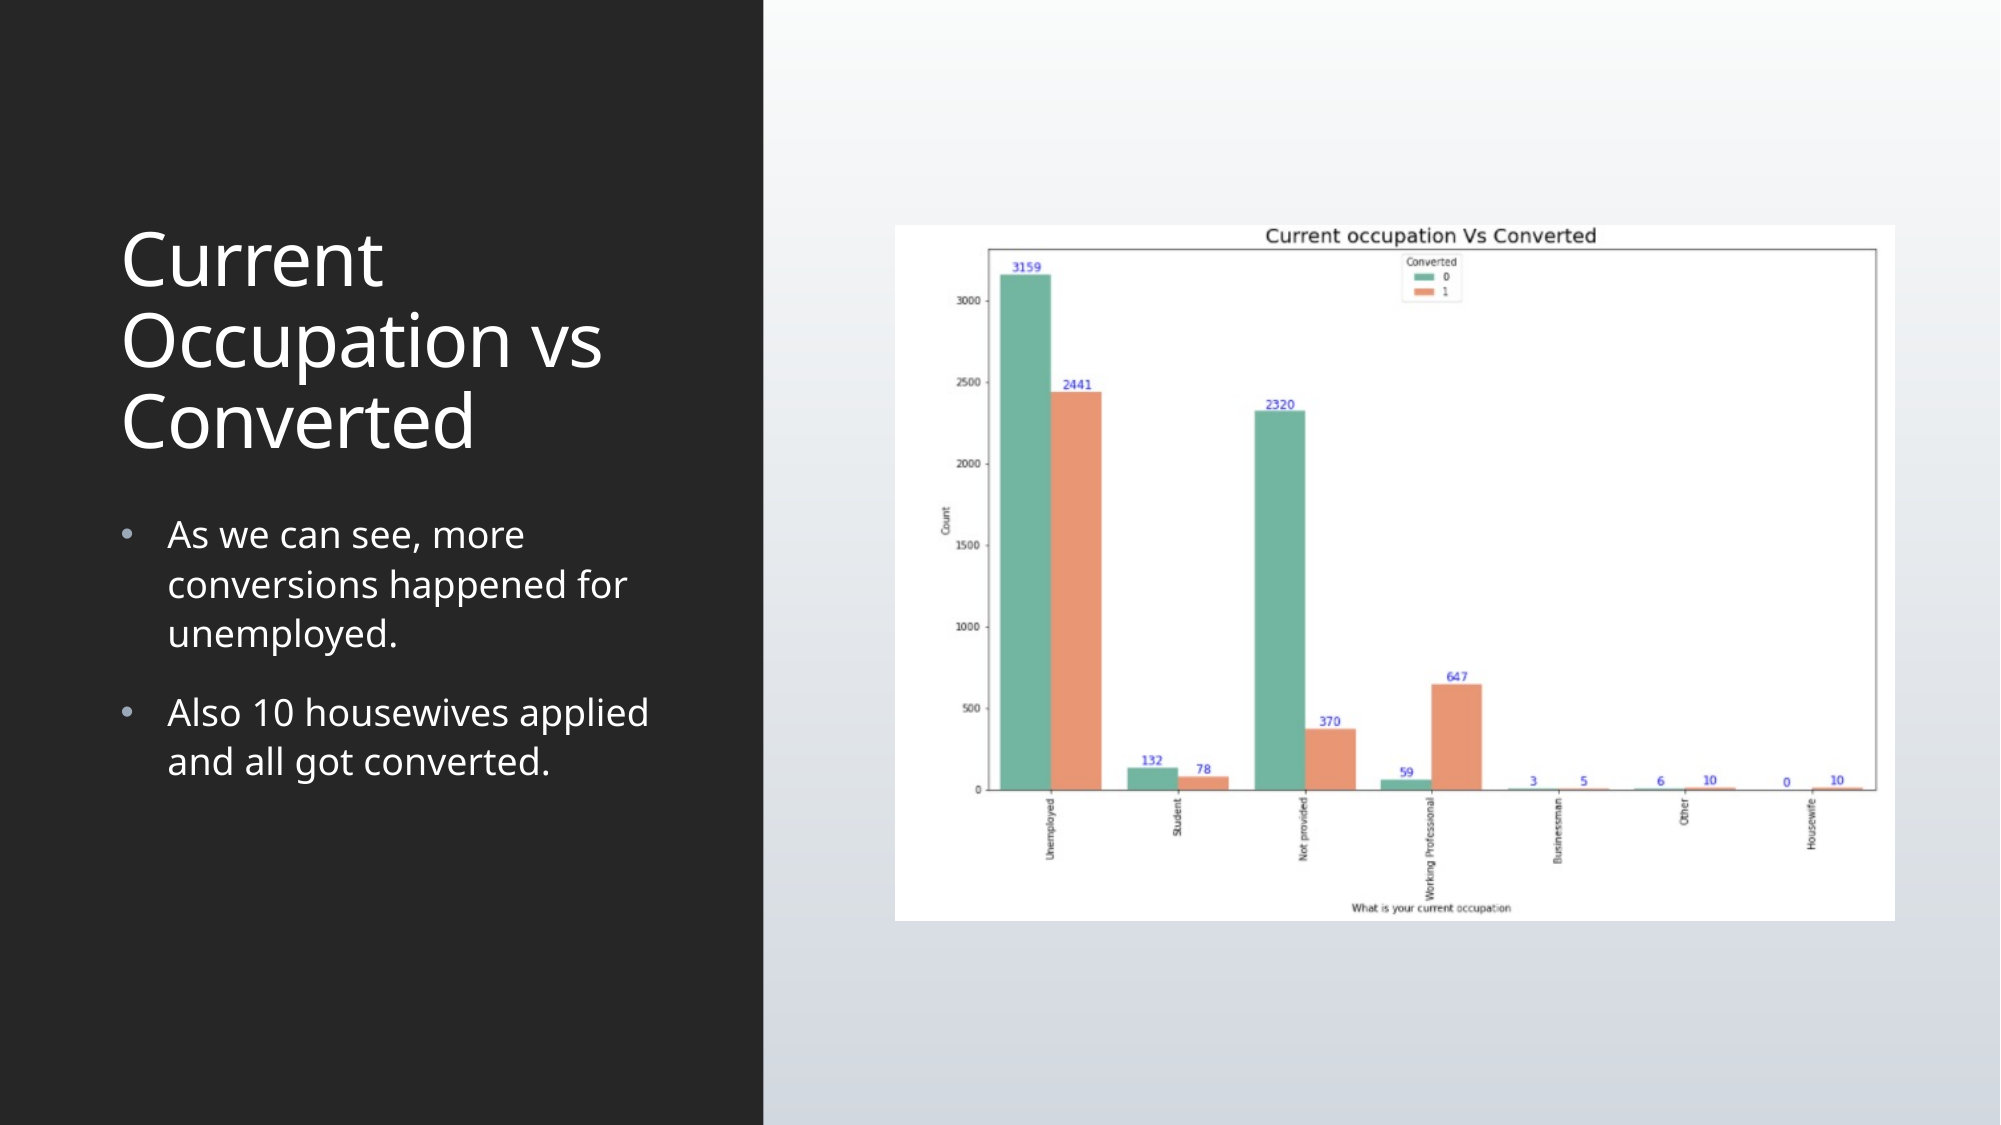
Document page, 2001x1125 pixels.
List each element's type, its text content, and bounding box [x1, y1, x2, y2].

list As we can see, more conversions happened for unemployed. Also 10 housewives applied and all got converted. [105, 499, 683, 1002]
title Current Occupation vs Converted [105, 128, 683, 473]
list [894, 225, 1895, 921]
